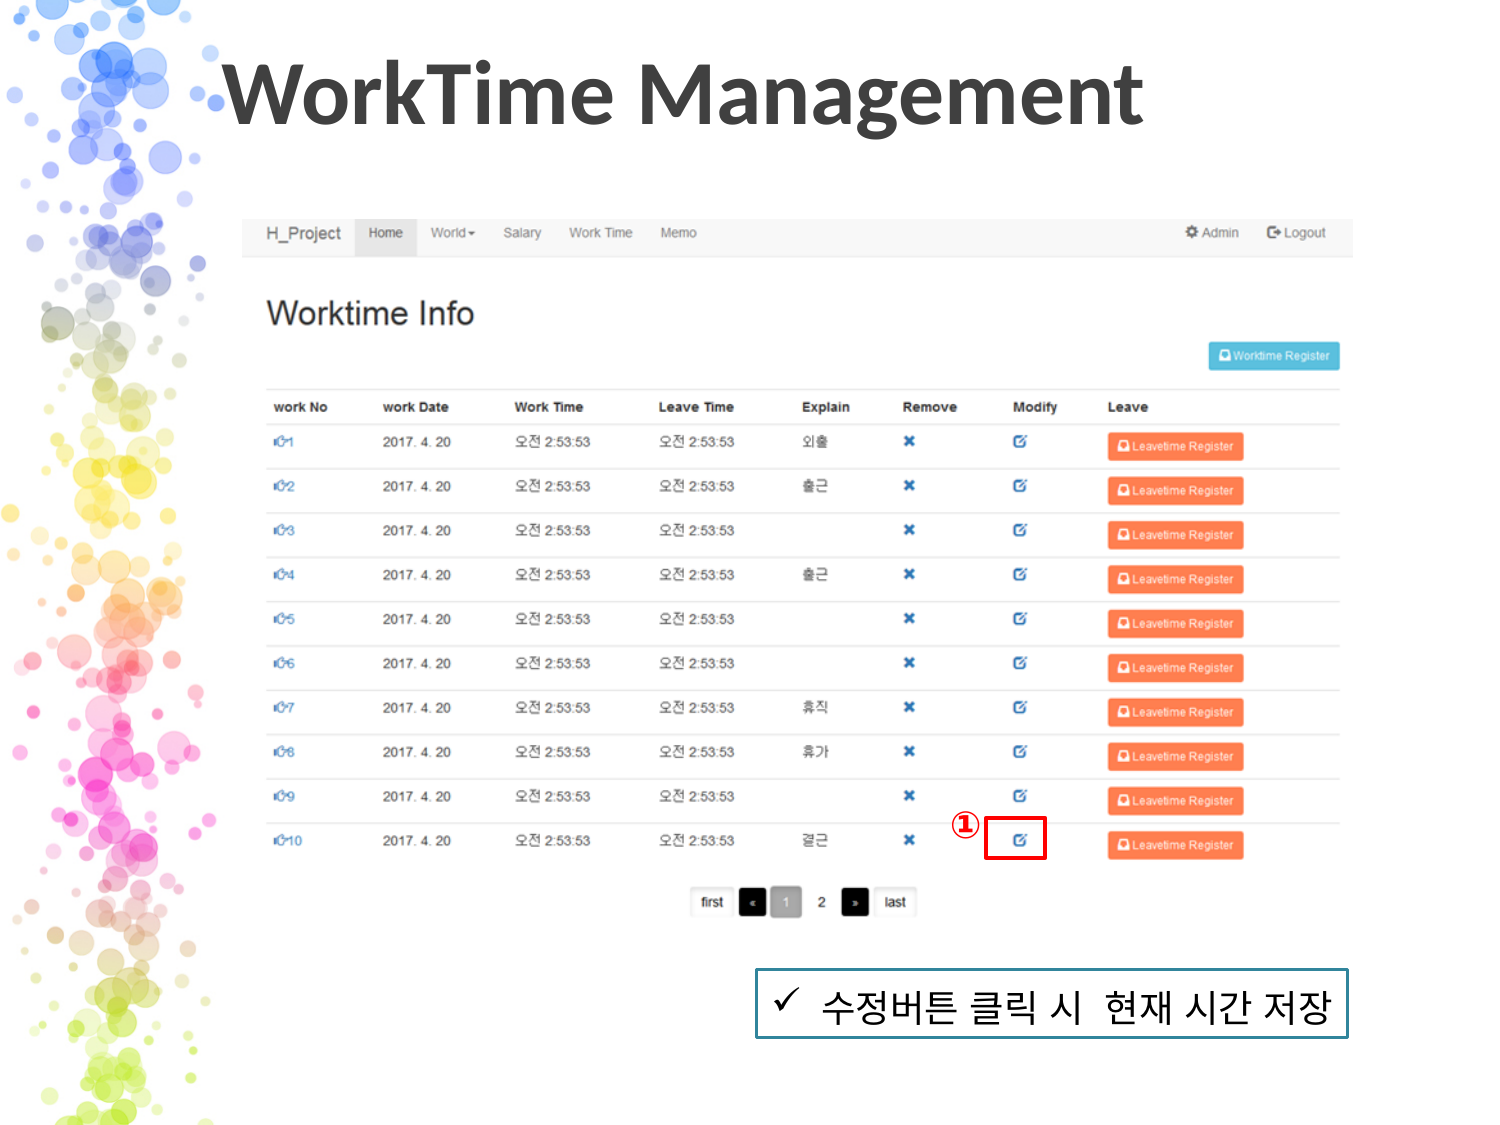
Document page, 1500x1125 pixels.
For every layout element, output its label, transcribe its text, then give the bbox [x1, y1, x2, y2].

text_box 수정버튼 클릭 시 현재 시간 저장 [756, 969, 1348, 1038]
picture [0, 0, 1500, 1125]
title WorkTime Management [206, 0, 1500, 176]
